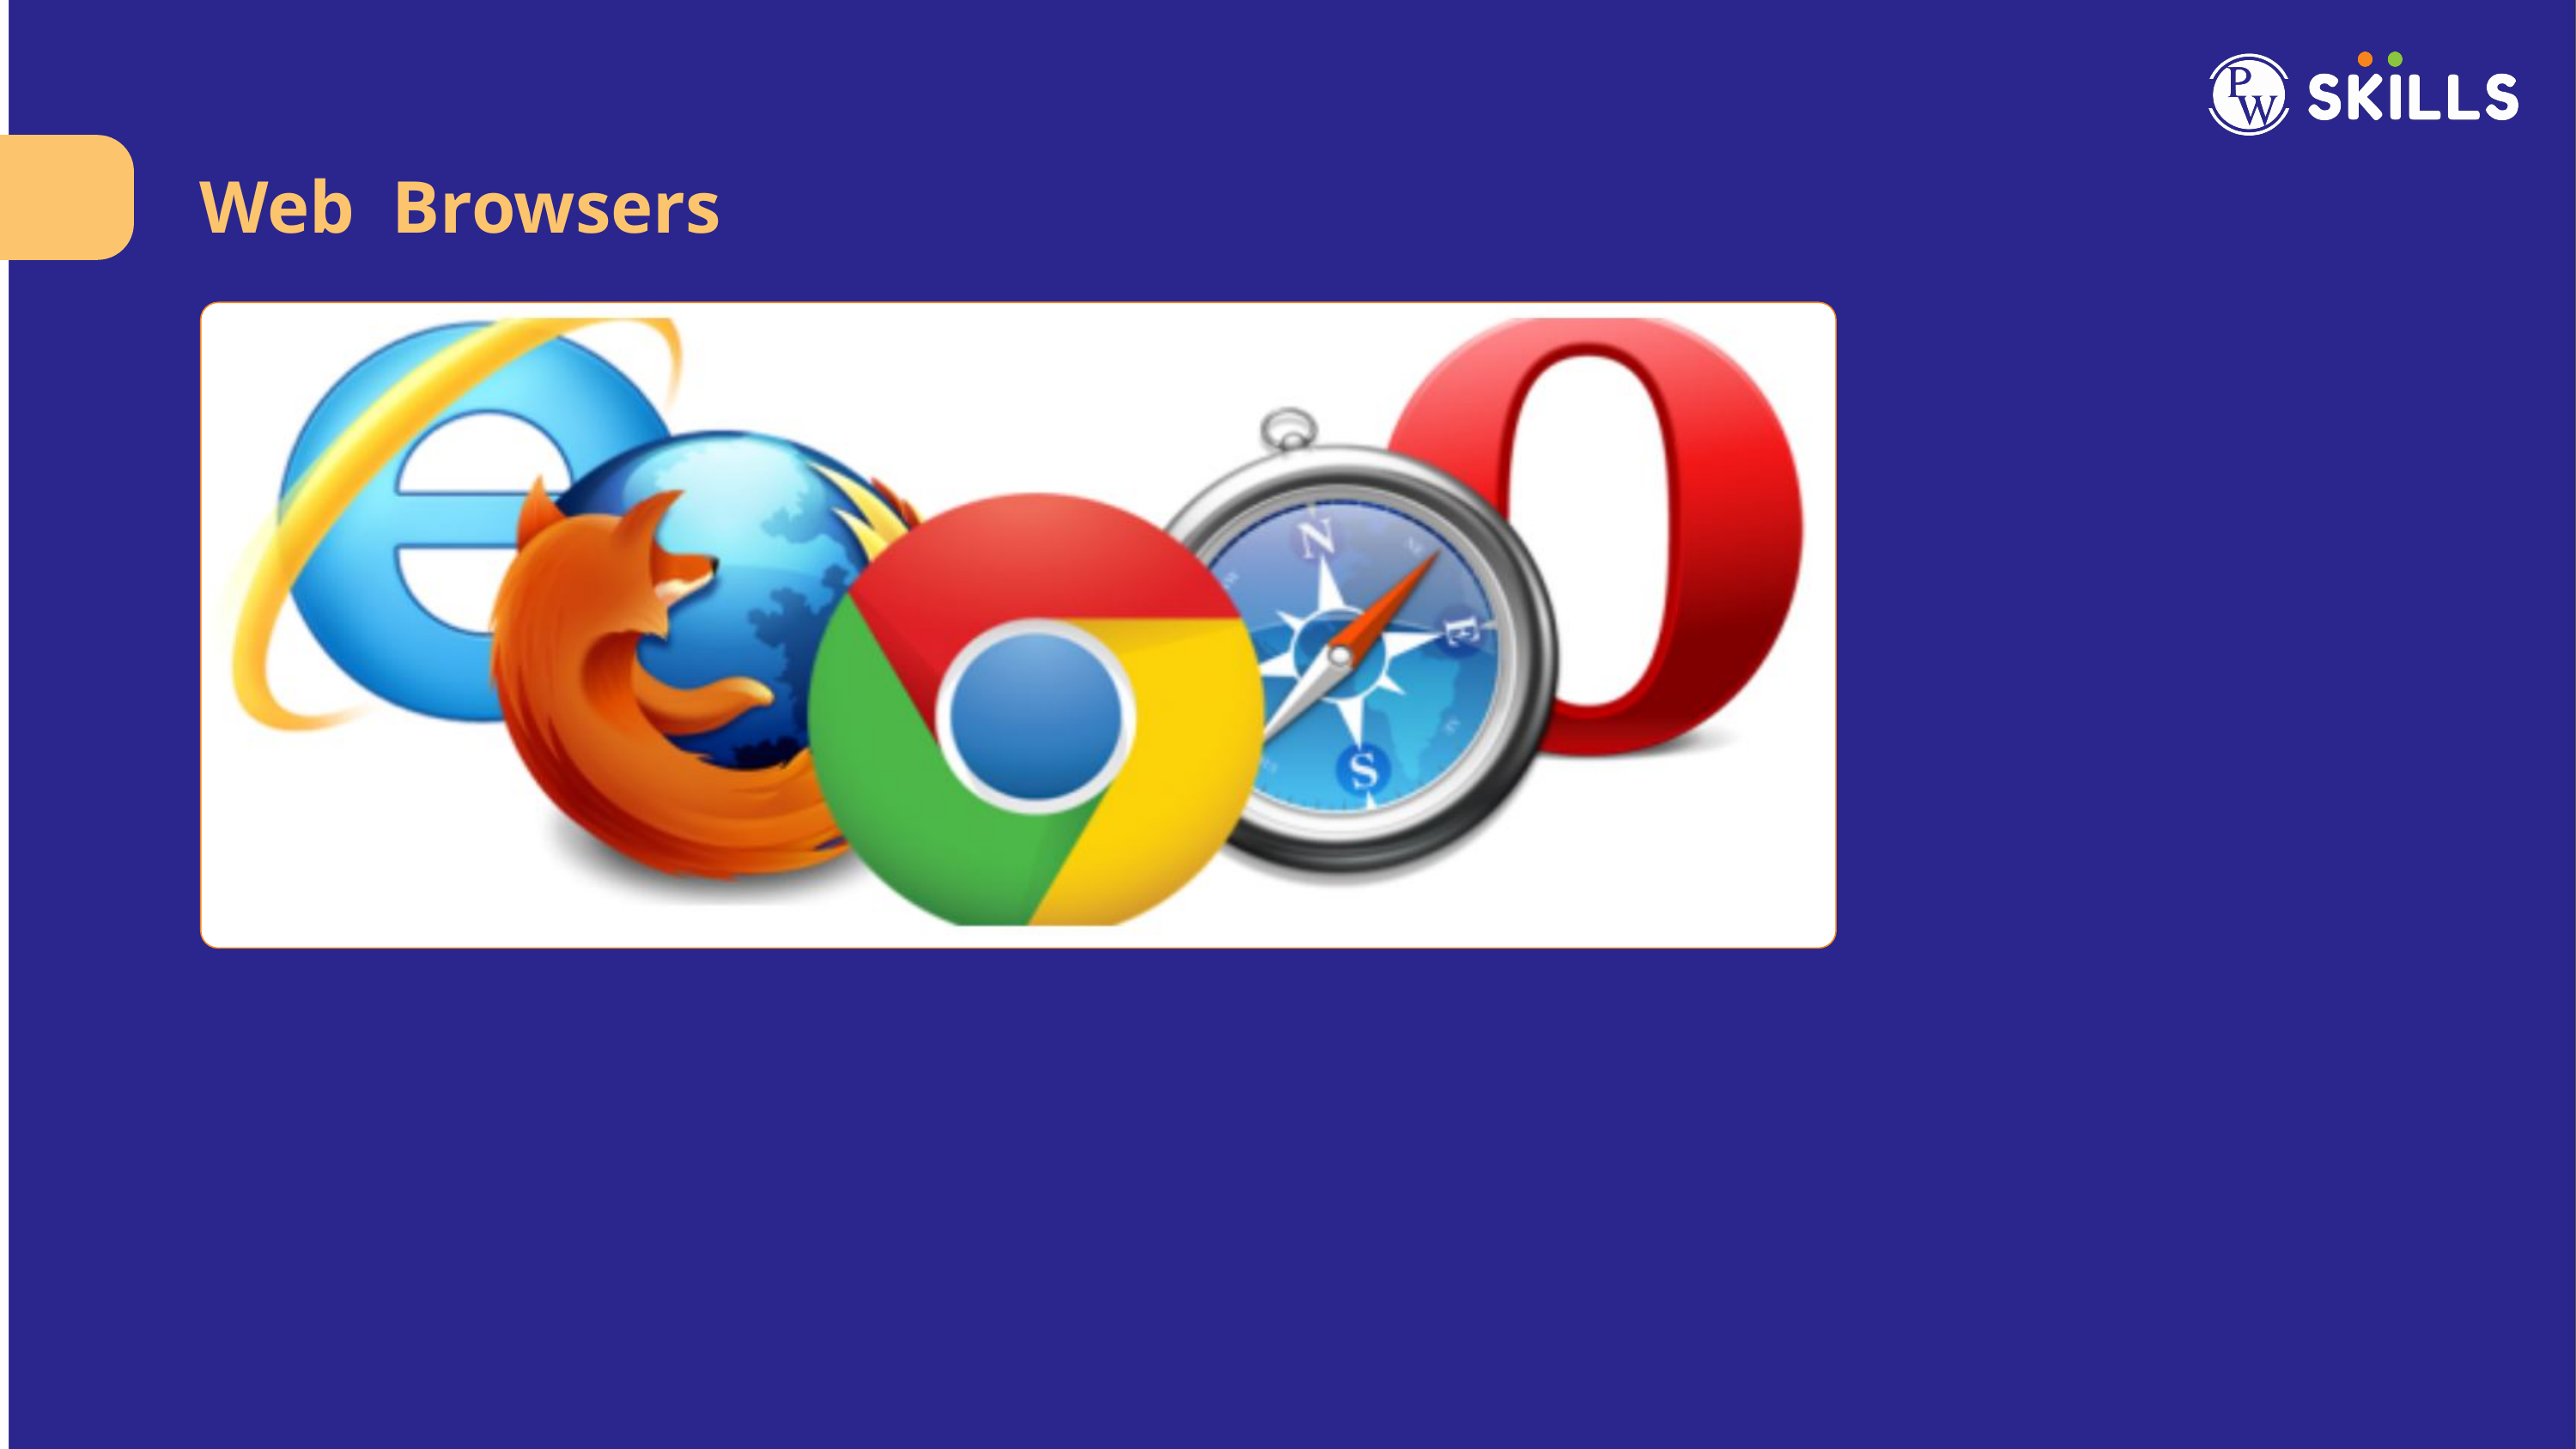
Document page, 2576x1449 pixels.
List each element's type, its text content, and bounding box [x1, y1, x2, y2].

picture [2208, 52, 2518, 136]
text_box Web Browsers [199, 161, 2149, 248]
picture [200, 301, 1837, 949]
